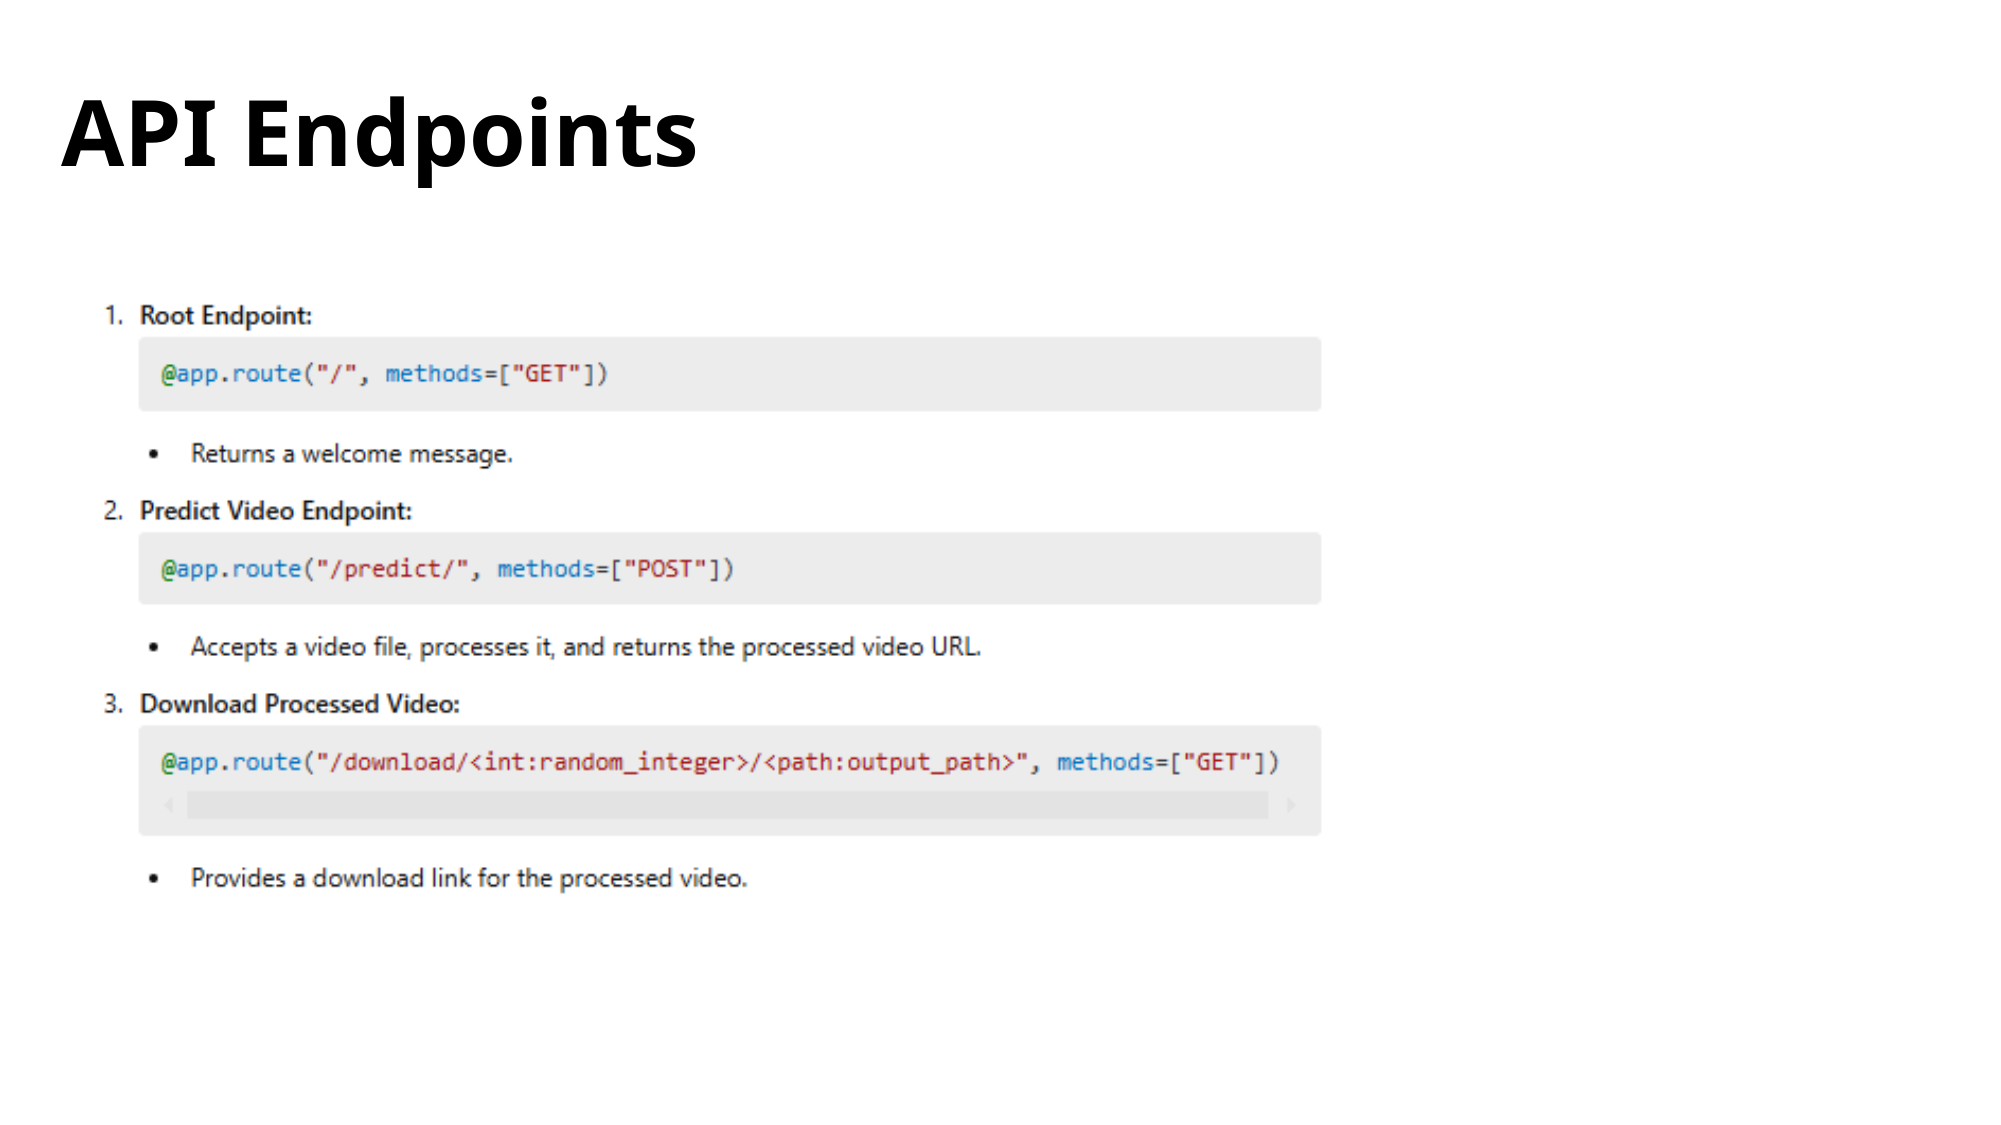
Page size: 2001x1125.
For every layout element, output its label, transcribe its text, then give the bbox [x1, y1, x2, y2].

title API Endpoints [46, 27, 1772, 246]
picture [46, 276, 1396, 951]
